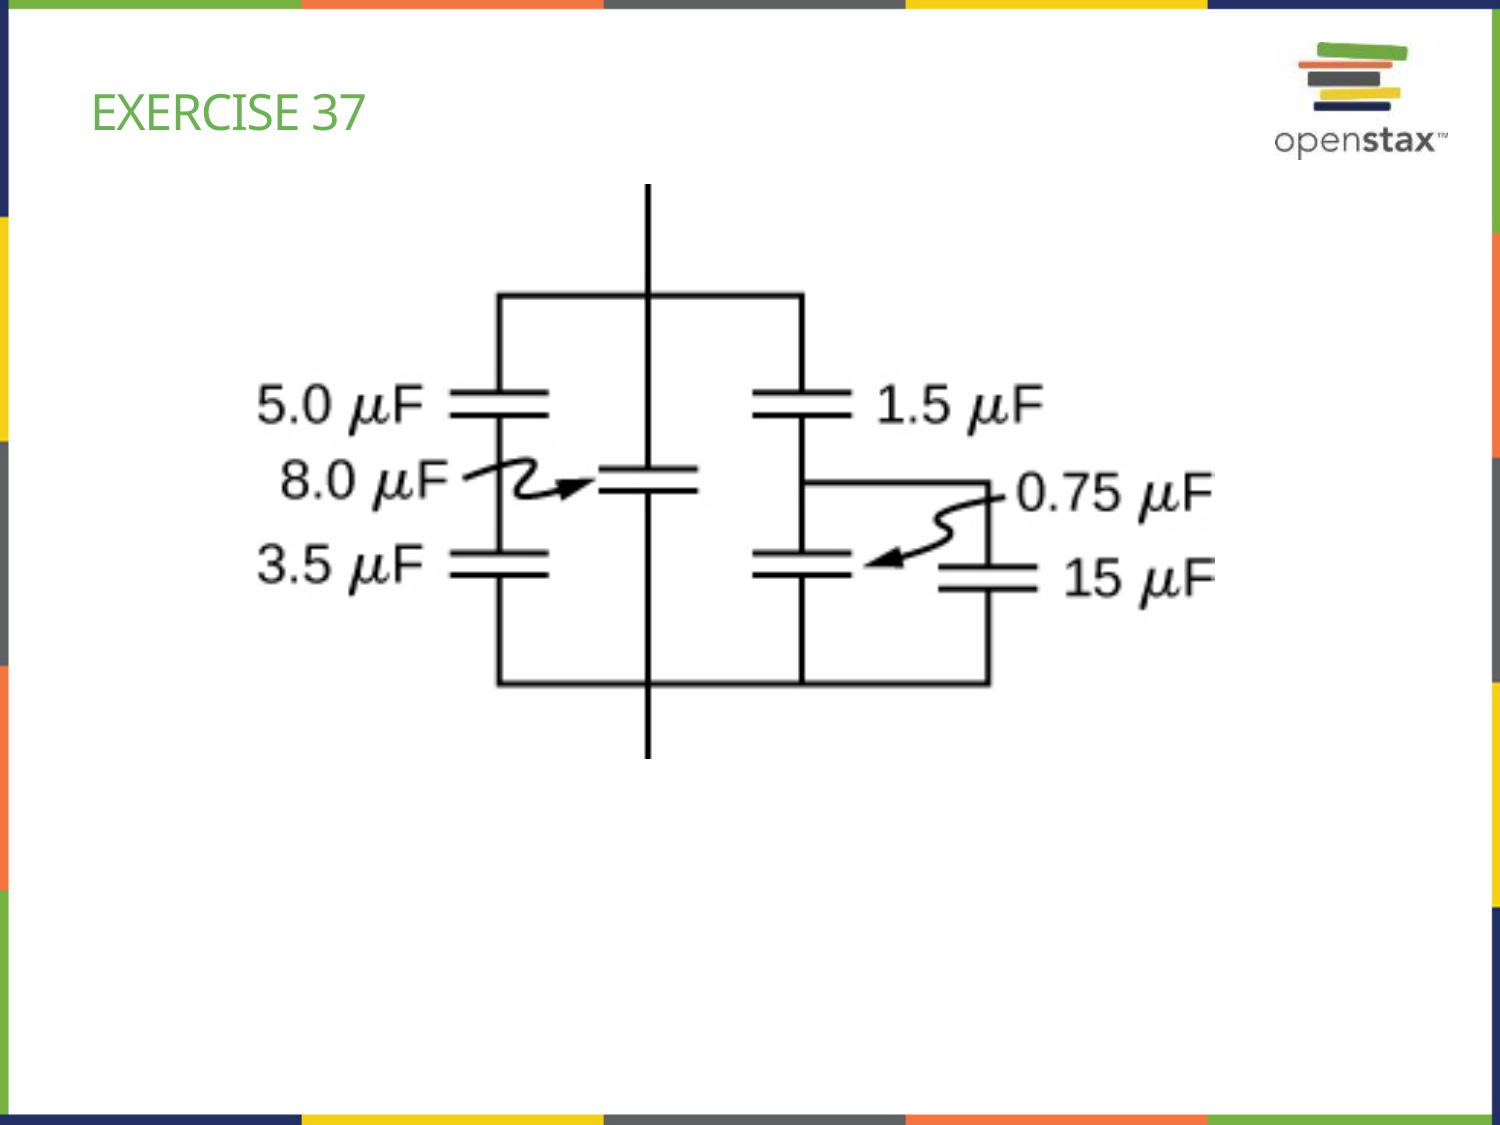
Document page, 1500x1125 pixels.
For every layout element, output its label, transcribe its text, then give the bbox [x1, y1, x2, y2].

title Exercise 37 [75, 39, 1275, 148]
picture [0, 0, 1500, 1125]
